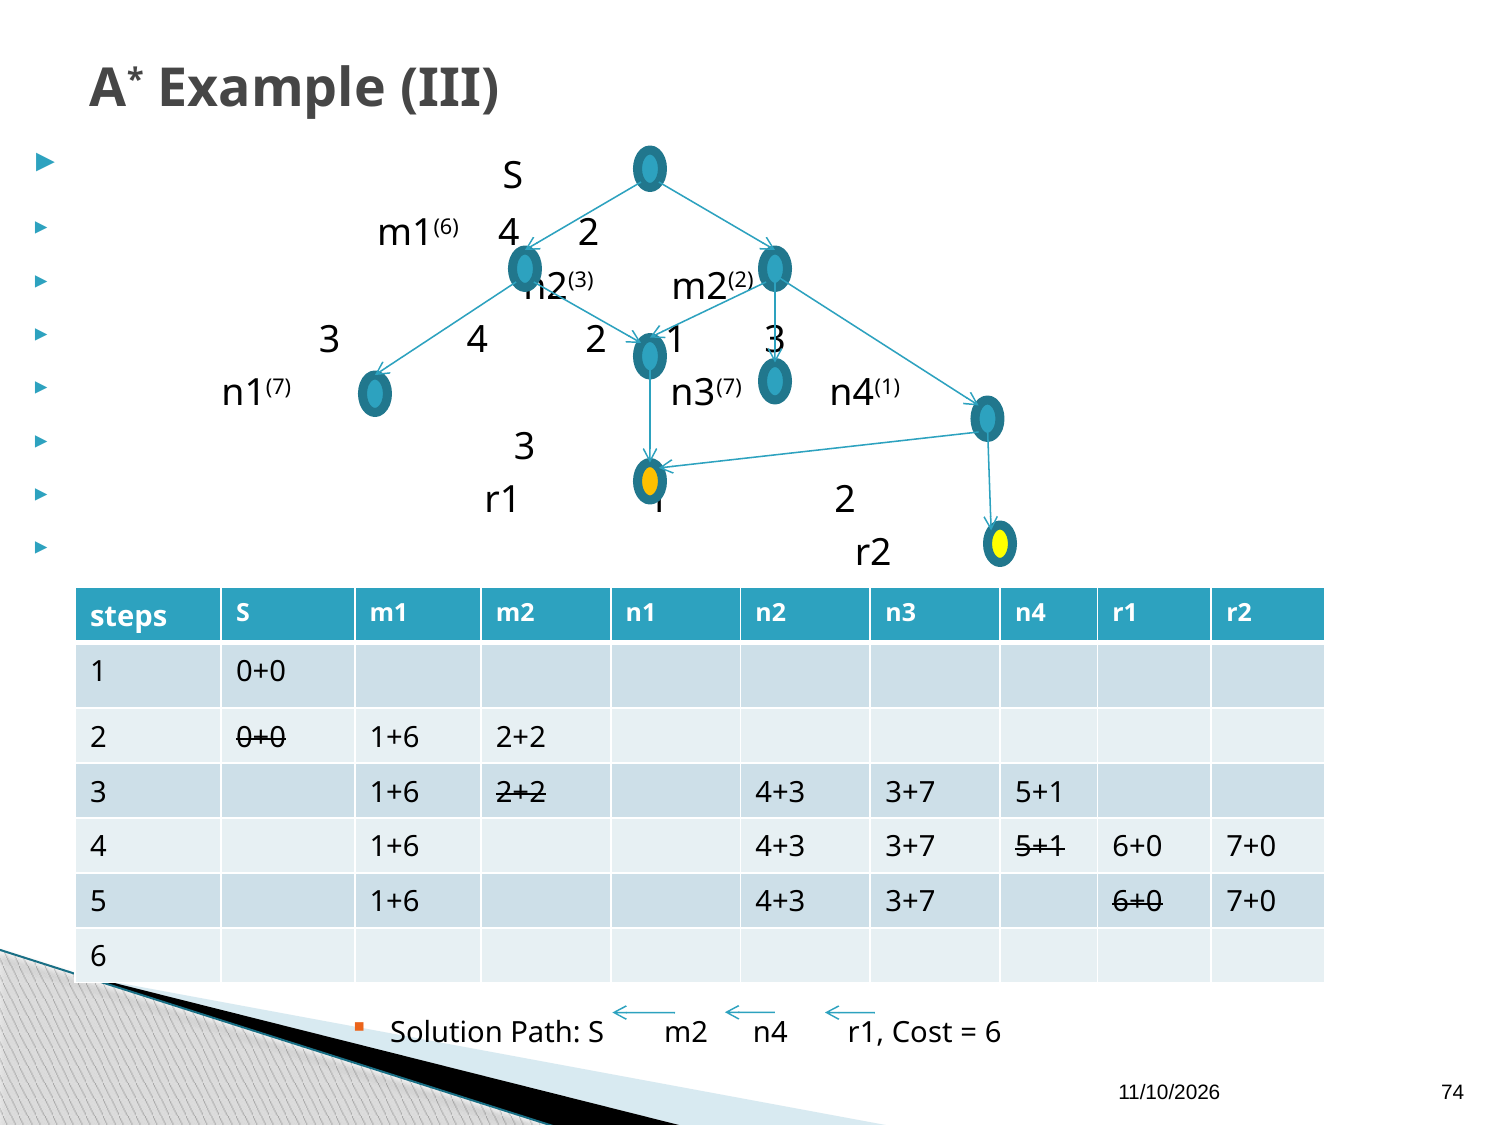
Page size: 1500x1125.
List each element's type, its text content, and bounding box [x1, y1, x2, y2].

list S m1(6) 4 2 n2(3) m2(2) 3 4 2 1 3 n1(7) n3(7) n4(1) 3 r1 1 2 r2 Solution Path: S m2 n4 r1, Cost = 6 [0, 124, 1463, 1076]
text_box [632, 458, 667, 505]
table_header n4 [1001, 588, 1097, 640]
text_box [970, 395, 1005, 442]
table_header m2 [482, 588, 610, 640]
table_cell [356, 929, 480, 982]
table_cell [482, 645, 610, 707]
text_box [983, 520, 1018, 567]
table_cell [741, 929, 869, 982]
table_cell 6+0 [1098, 874, 1210, 927]
text_box [632, 145, 667, 192]
table_header S [222, 588, 354, 640]
table_cell [1098, 929, 1210, 982]
table_cell [1001, 645, 1097, 707]
table_cell 5+1 [1001, 819, 1097, 872]
table_cell 0+0 [222, 709, 354, 762]
table_header n2 [741, 588, 869, 640]
table_cell [612, 764, 740, 817]
text_box [507, 245, 542, 292]
table_cell [741, 709, 869, 762]
table_cell 1+6 [356, 819, 480, 872]
table_header n3 [871, 588, 999, 640]
table_cell [1001, 929, 1097, 982]
table_header n1 [612, 588, 740, 640]
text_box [942, 481, 1037, 486]
table_cell [222, 819, 354, 872]
slide_number 74 [1418, 1051, 1479, 1112]
table_cell [612, 709, 740, 762]
table_cell [1212, 645, 1324, 707]
table_cell [612, 929, 740, 982]
table_cell [612, 645, 740, 707]
table_cell [871, 645, 999, 707]
table_cell 1+6 [356, 874, 480, 927]
table_cell 6+0 [1098, 819, 1210, 872]
table_cell 3 [76, 764, 220, 817]
table_cell 1+6 [356, 764, 480, 817]
text_box [357, 370, 392, 417]
table_header r2 [1212, 588, 1324, 640]
table_header m1 [356, 588, 480, 640]
table_cell [482, 874, 610, 927]
table_cell [871, 929, 999, 982]
table_cell 3+7 [871, 819, 999, 872]
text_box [682, 157, 752, 275]
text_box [817, 244, 936, 449]
table_cell 4+3 [741, 764, 869, 817]
table_cell 5+1 [1001, 764, 1097, 817]
table_cell 2 [76, 709, 220, 762]
table_cell 6 [76, 929, 220, 982]
title A* Example (III) [75, 45, 1425, 125]
table_cell [1001, 874, 1097, 927]
table_cell 1 [76, 645, 220, 707]
table_cell [222, 874, 354, 927]
table_cell [482, 929, 610, 982]
table_cell [741, 645, 869, 707]
table_cell 2+2 [482, 709, 610, 762]
table_cell [612, 819, 740, 872]
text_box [398, 257, 493, 400]
table_cell [1098, 709, 1210, 762]
table_cell 3+7 [871, 874, 999, 927]
table_cell [1212, 709, 1324, 762]
table_cell 5 [76, 874, 220, 927]
table_cell 0+0 [222, 645, 354, 707]
table_header r1 [1098, 588, 1210, 640]
table_cell [1098, 764, 1210, 817]
text_box [758, 245, 793, 292]
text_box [548, 157, 618, 275]
table_cell 3+7 [871, 764, 999, 817]
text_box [556, 258, 619, 367]
table_cell [222, 764, 354, 817]
table_cell 1+6 [356, 709, 480, 762]
table_cell [612, 874, 740, 927]
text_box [679, 251, 736, 369]
text_box [632, 333, 667, 380]
table_cell 4 [76, 819, 220, 872]
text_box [800, 289, 837, 611]
table_cell 7+0 [1212, 874, 1324, 927]
table_cell [1098, 645, 1210, 707]
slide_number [1103, 1051, 1418, 1112]
table_cell [1001, 709, 1097, 762]
table_cell [871, 709, 999, 762]
table_cell [356, 645, 480, 707]
table_cell 2+2 [482, 764, 610, 817]
table_cell 4+3 [741, 874, 869, 927]
table_cell 4+3 [741, 819, 869, 872]
table_cell [1212, 764, 1324, 817]
table_cell [482, 819, 610, 872]
table_cell [1212, 929, 1324, 982]
table_cell 7+0 [1212, 819, 1324, 872]
table_cell [222, 929, 354, 982]
table_header steps [76, 588, 220, 640]
text_box [758, 358, 793, 405]
